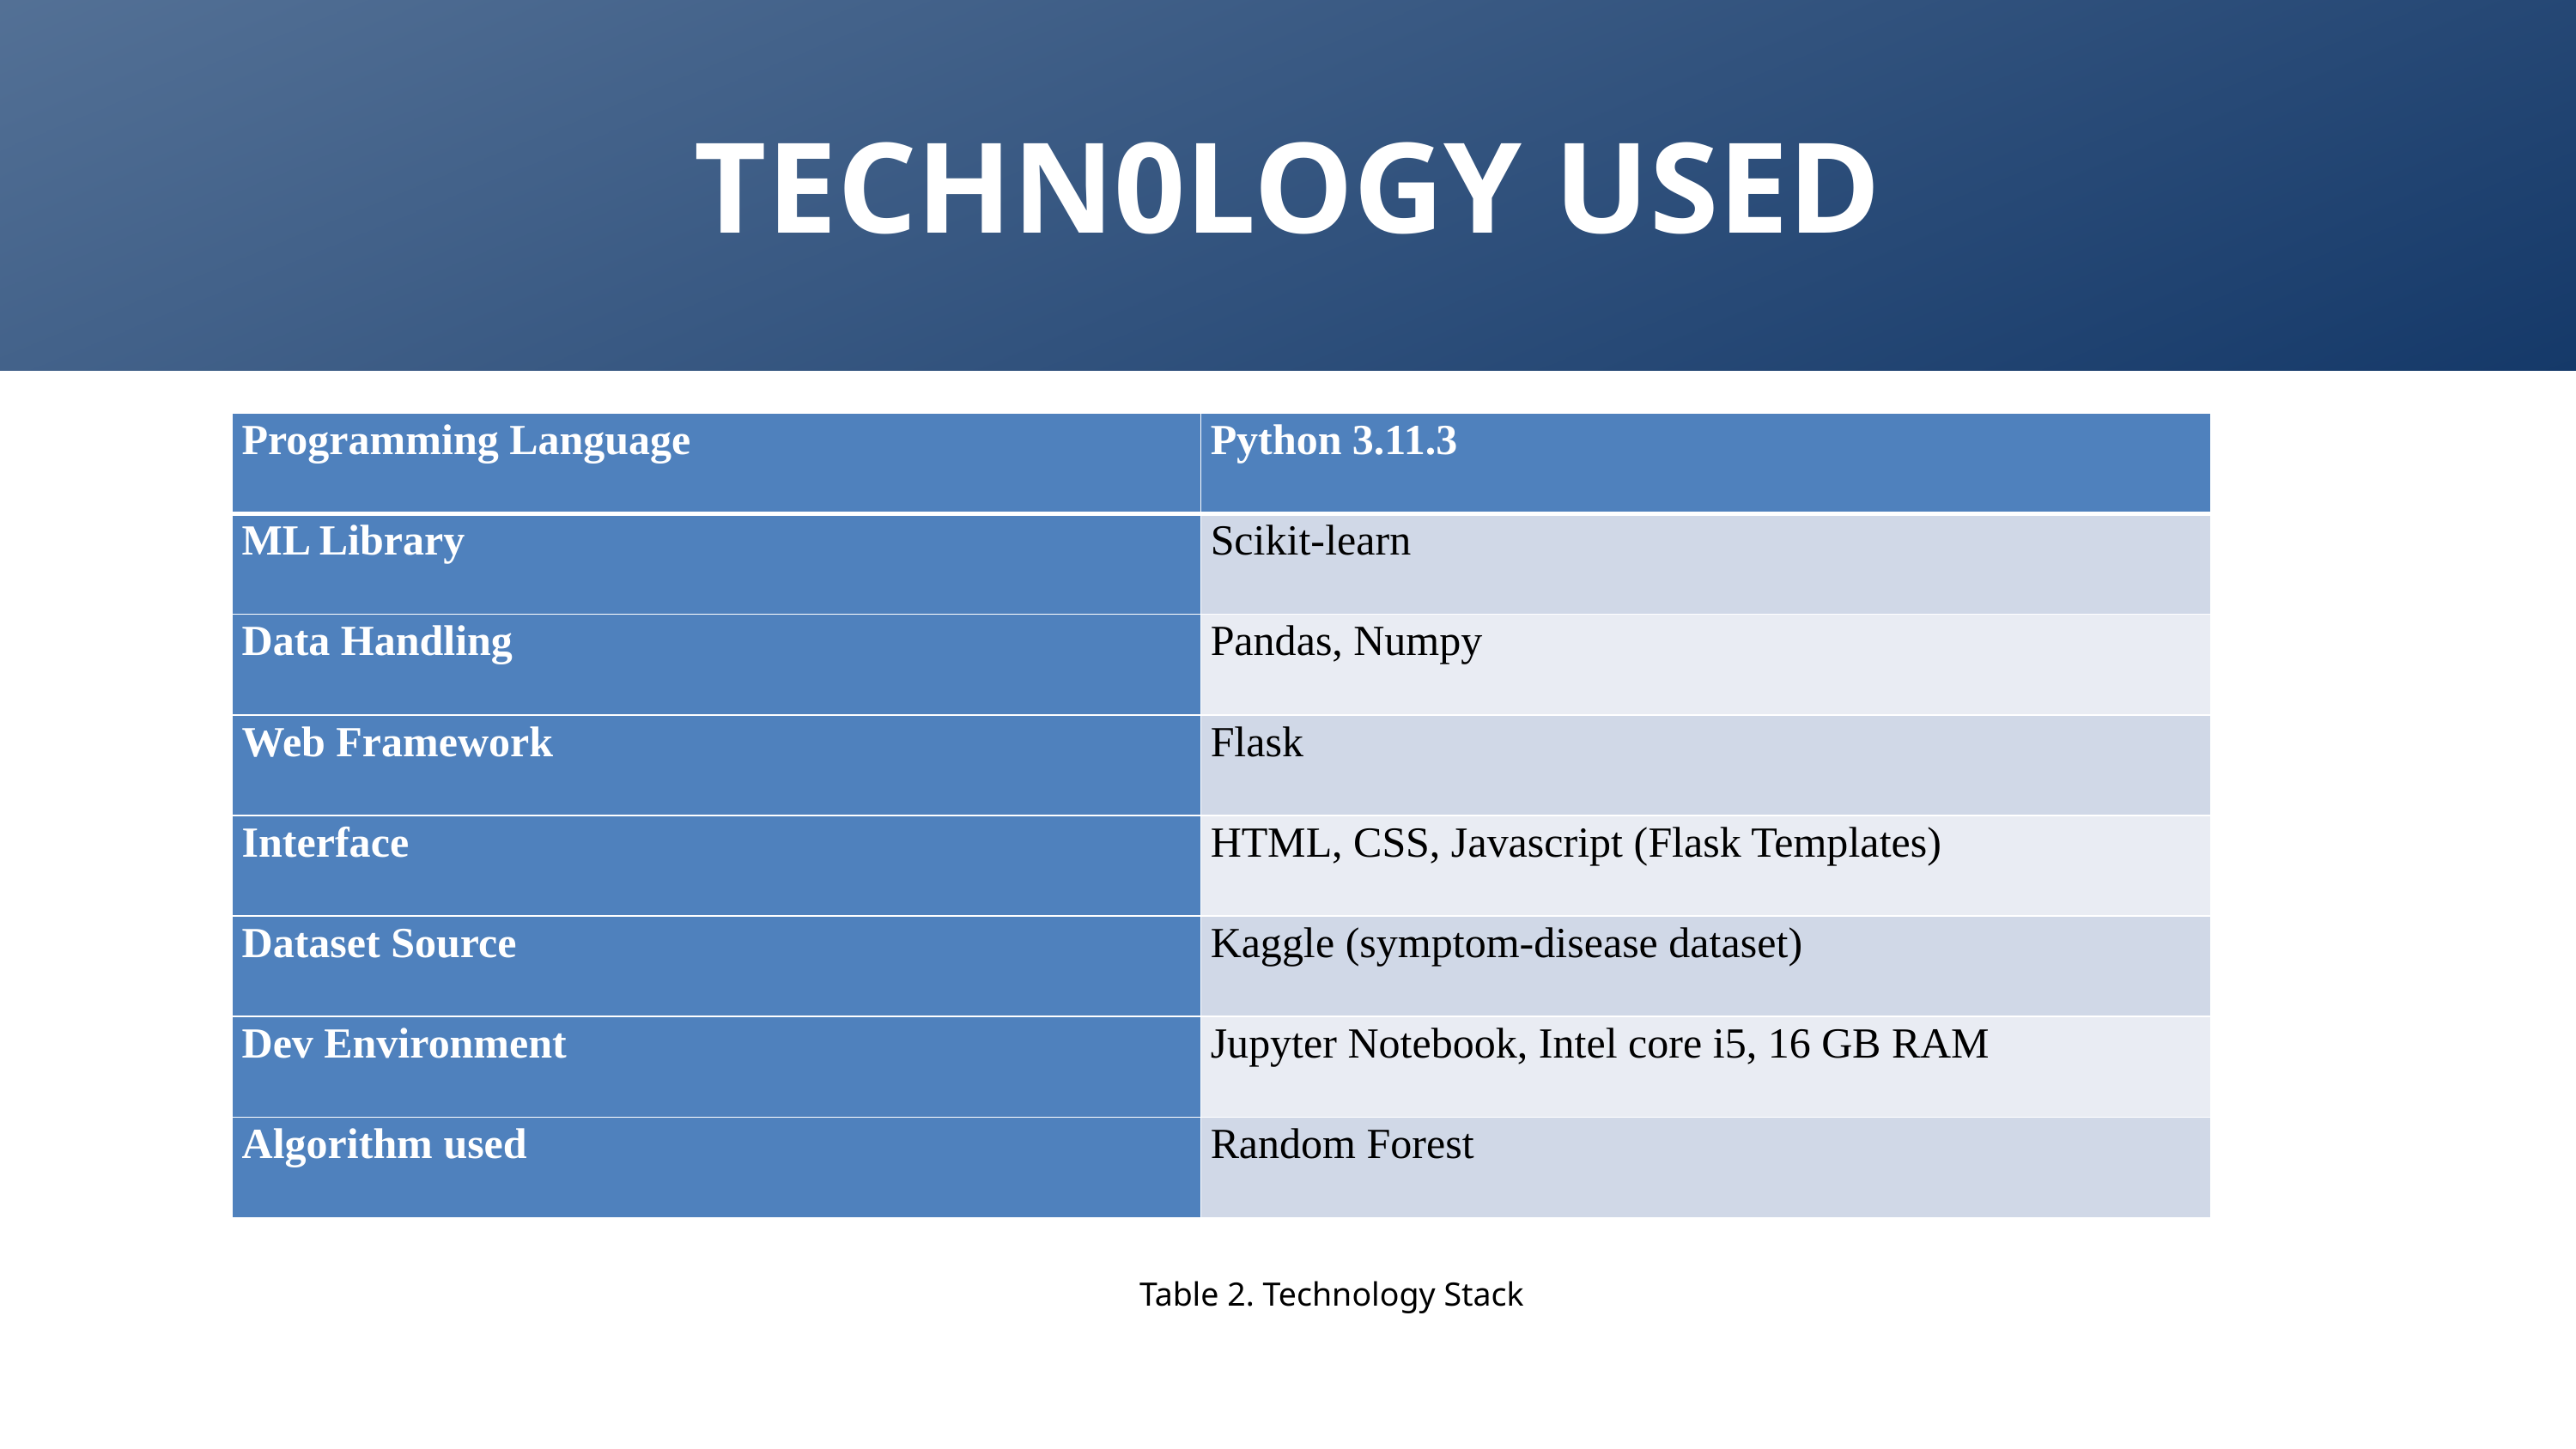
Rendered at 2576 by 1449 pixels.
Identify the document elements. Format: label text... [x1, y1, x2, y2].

table_cell Kaggle (symptom-disease dataset) [1201, 917, 2210, 1016]
table_cell Interface [233, 816, 1200, 915]
text_box Table 2. Technology Stack [1127, 1267, 1631, 1319]
table_cell HTML, CSS, Javascript (Flask Templates) [1201, 816, 2210, 915]
table_cell Random Forest [1201, 1118, 2210, 1217]
table_header Python 3.11.3 [1201, 414, 2210, 512]
text_box TECHN0LOGY USED [682, 101, 1894, 343]
table_cell Web Framework [233, 716, 1200, 815]
text_box [0, 0, 2576, 371]
table_cell Dev Environment [233, 1017, 1200, 1117]
table_cell Algorithm used [233, 1118, 1200, 1217]
table_cell Pandas, Numpy [1201, 615, 2210, 714]
table_cell Data Handling [233, 615, 1200, 714]
table_cell Dataset Source [233, 917, 1200, 1016]
table_cell Flask [1201, 716, 2210, 815]
table_header Programming Language [233, 414, 1200, 512]
table_cell Jupyter Notebook, Intel core i5, 16 GB RAM [1201, 1017, 2210, 1117]
table_cell Scikit-learn [1201, 516, 2210, 614]
table_cell ML Library [233, 516, 1200, 614]
